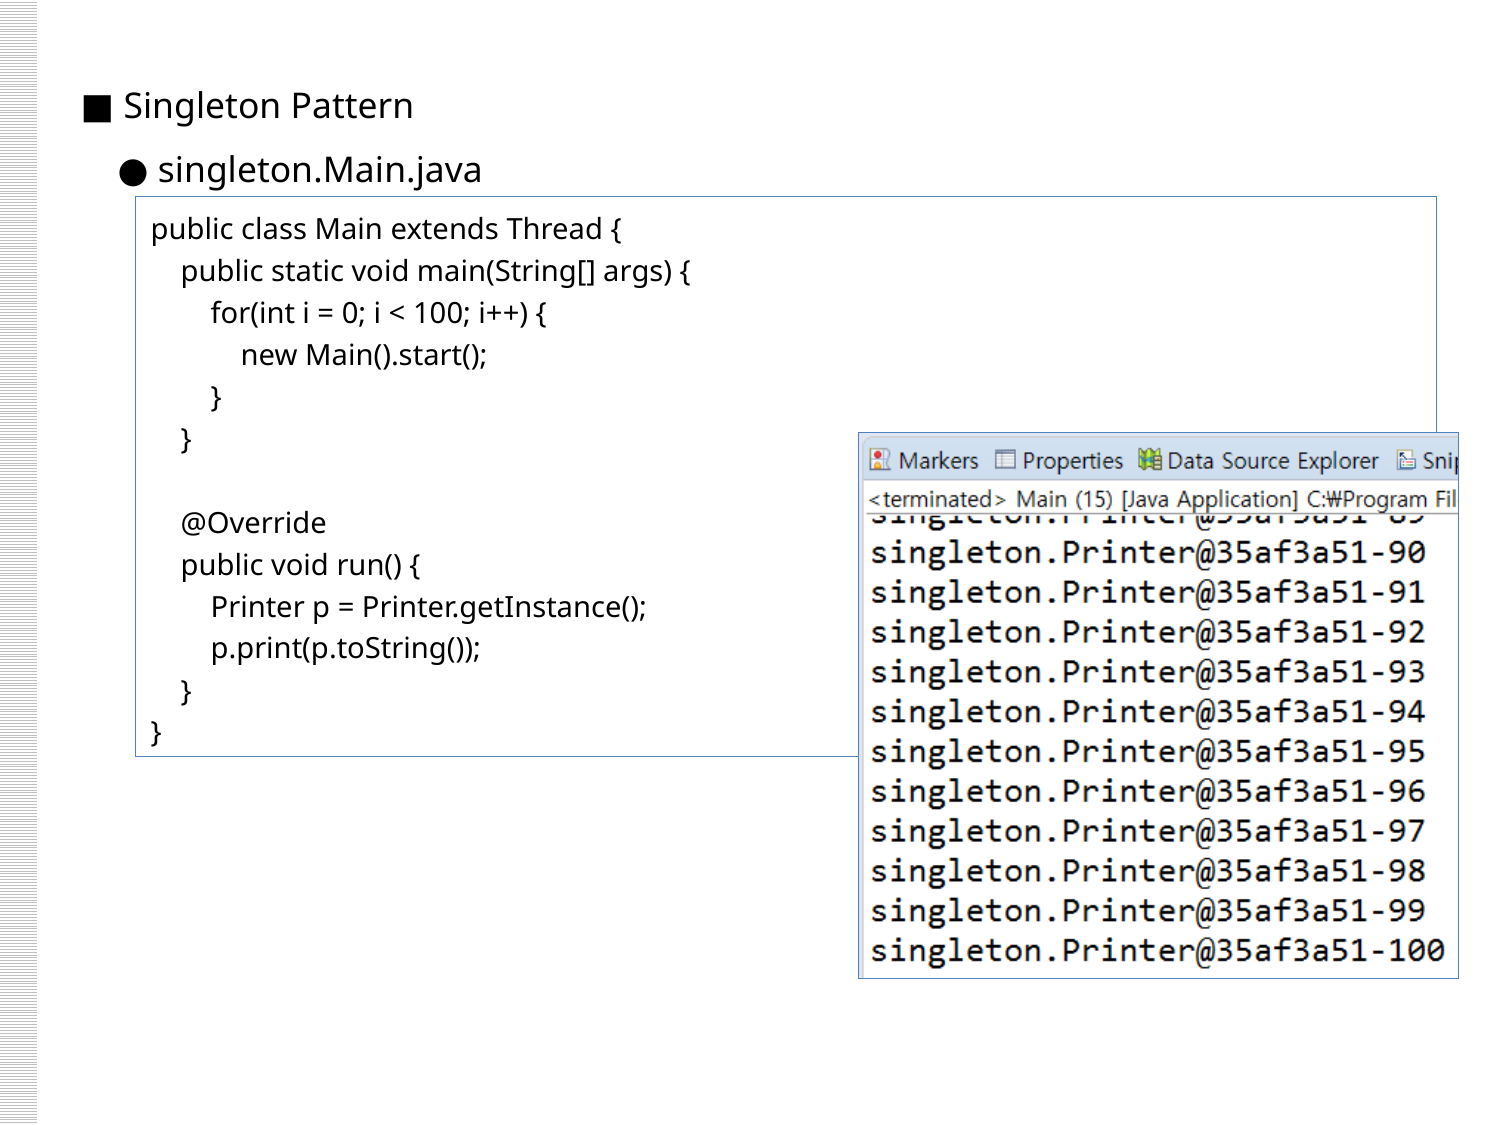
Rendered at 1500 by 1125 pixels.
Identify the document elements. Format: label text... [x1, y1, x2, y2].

picture [858, 432, 1459, 980]
text_box public class Main extends Thread { public static void main(String[] args) { for(int i = 0; i < 100; i++) { new Main().start(); } } @Override public void run() { Printer p = Printer.getInstance(); p.print(p.toString()); } } [135, 196, 1437, 757]
text_box ■ Singleton Pattern ● singleton.Main.java [65, 54, 499, 197]
